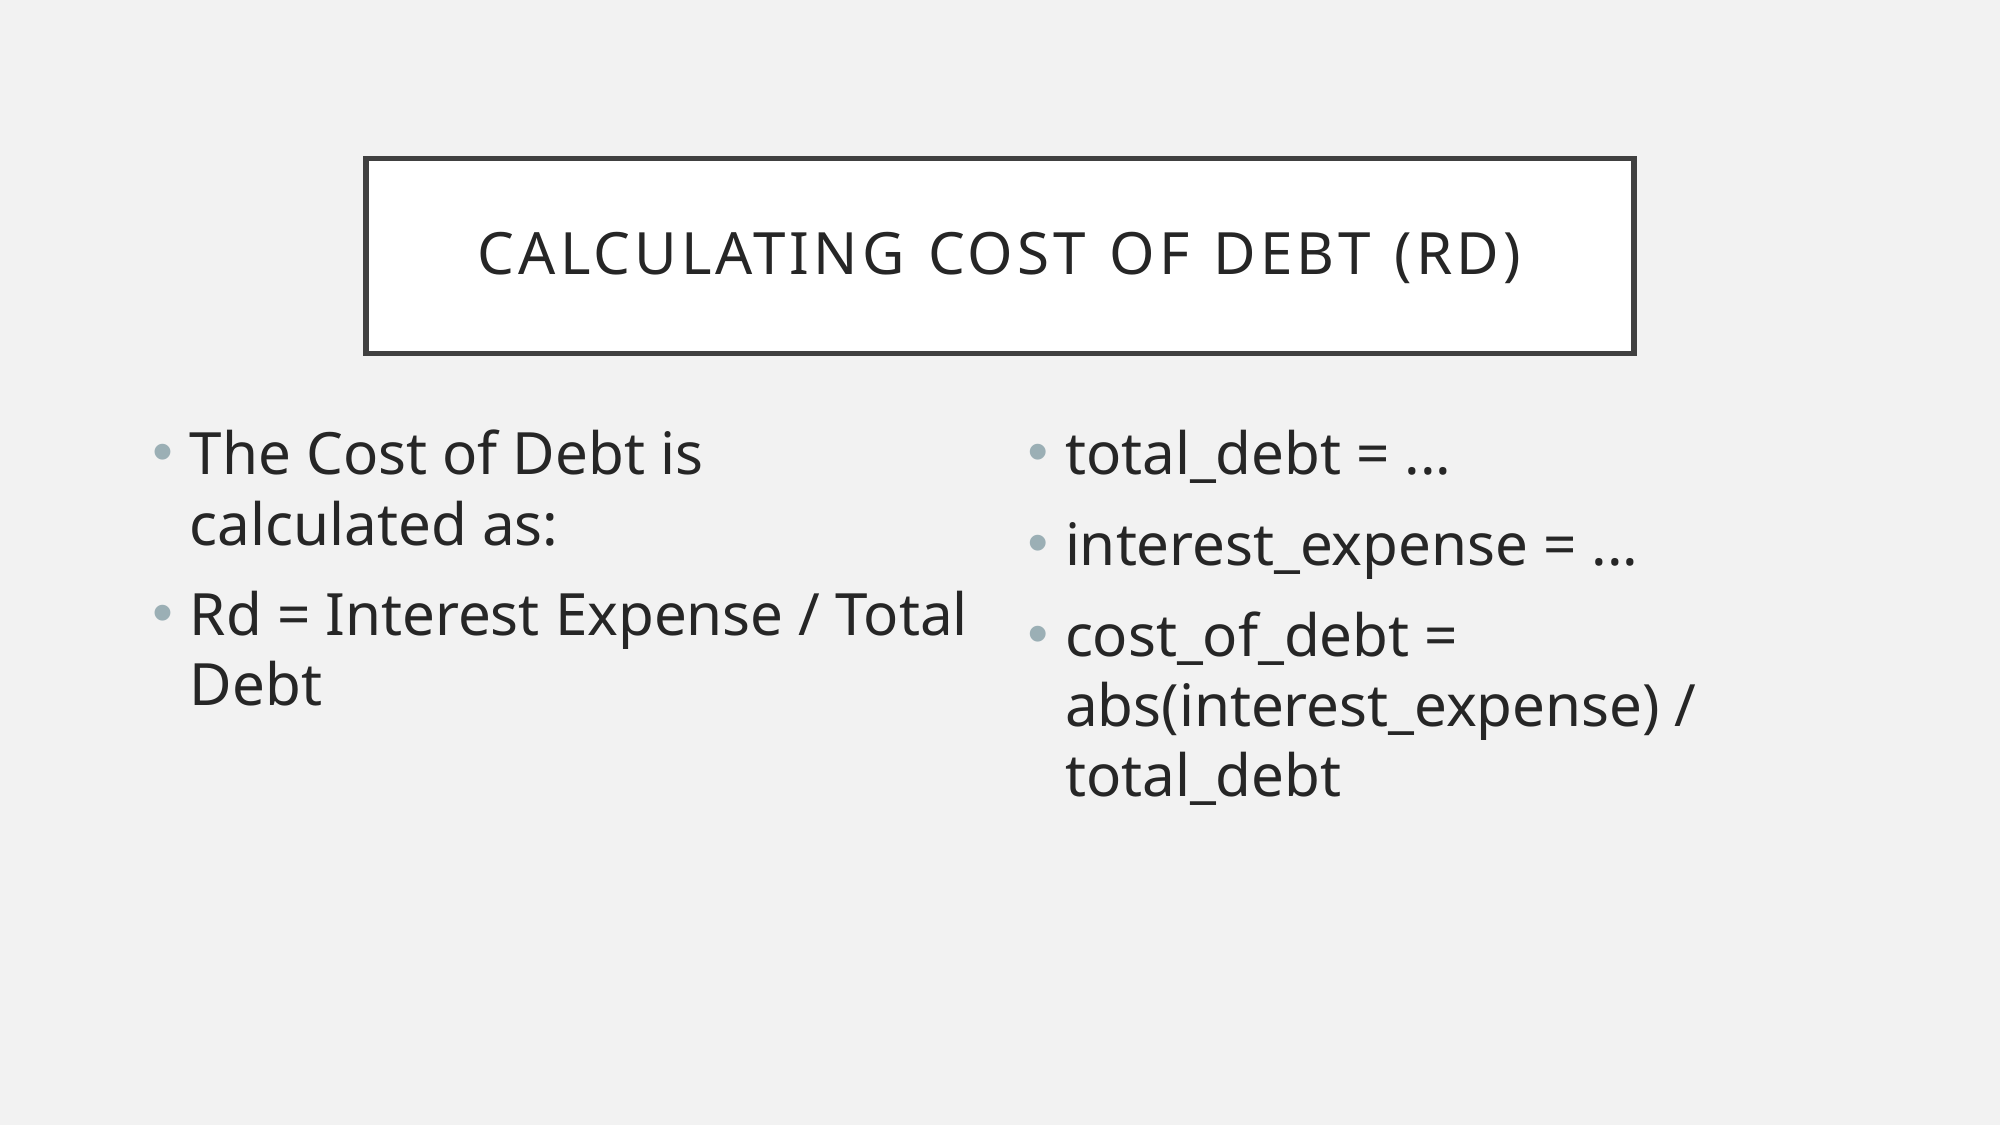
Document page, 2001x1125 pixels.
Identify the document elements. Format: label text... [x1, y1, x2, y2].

title Calculating Cost of Debt (Rd) [363, 156, 1637, 356]
list total_debt = ... interest_expense = ... cost_of_debt = abs(interest_expense) / total_debt [1012, 409, 1863, 1070]
list The Cost of Debt is calculated as: Rd = Interest Expense / Total Debt [137, 409, 988, 1070]
